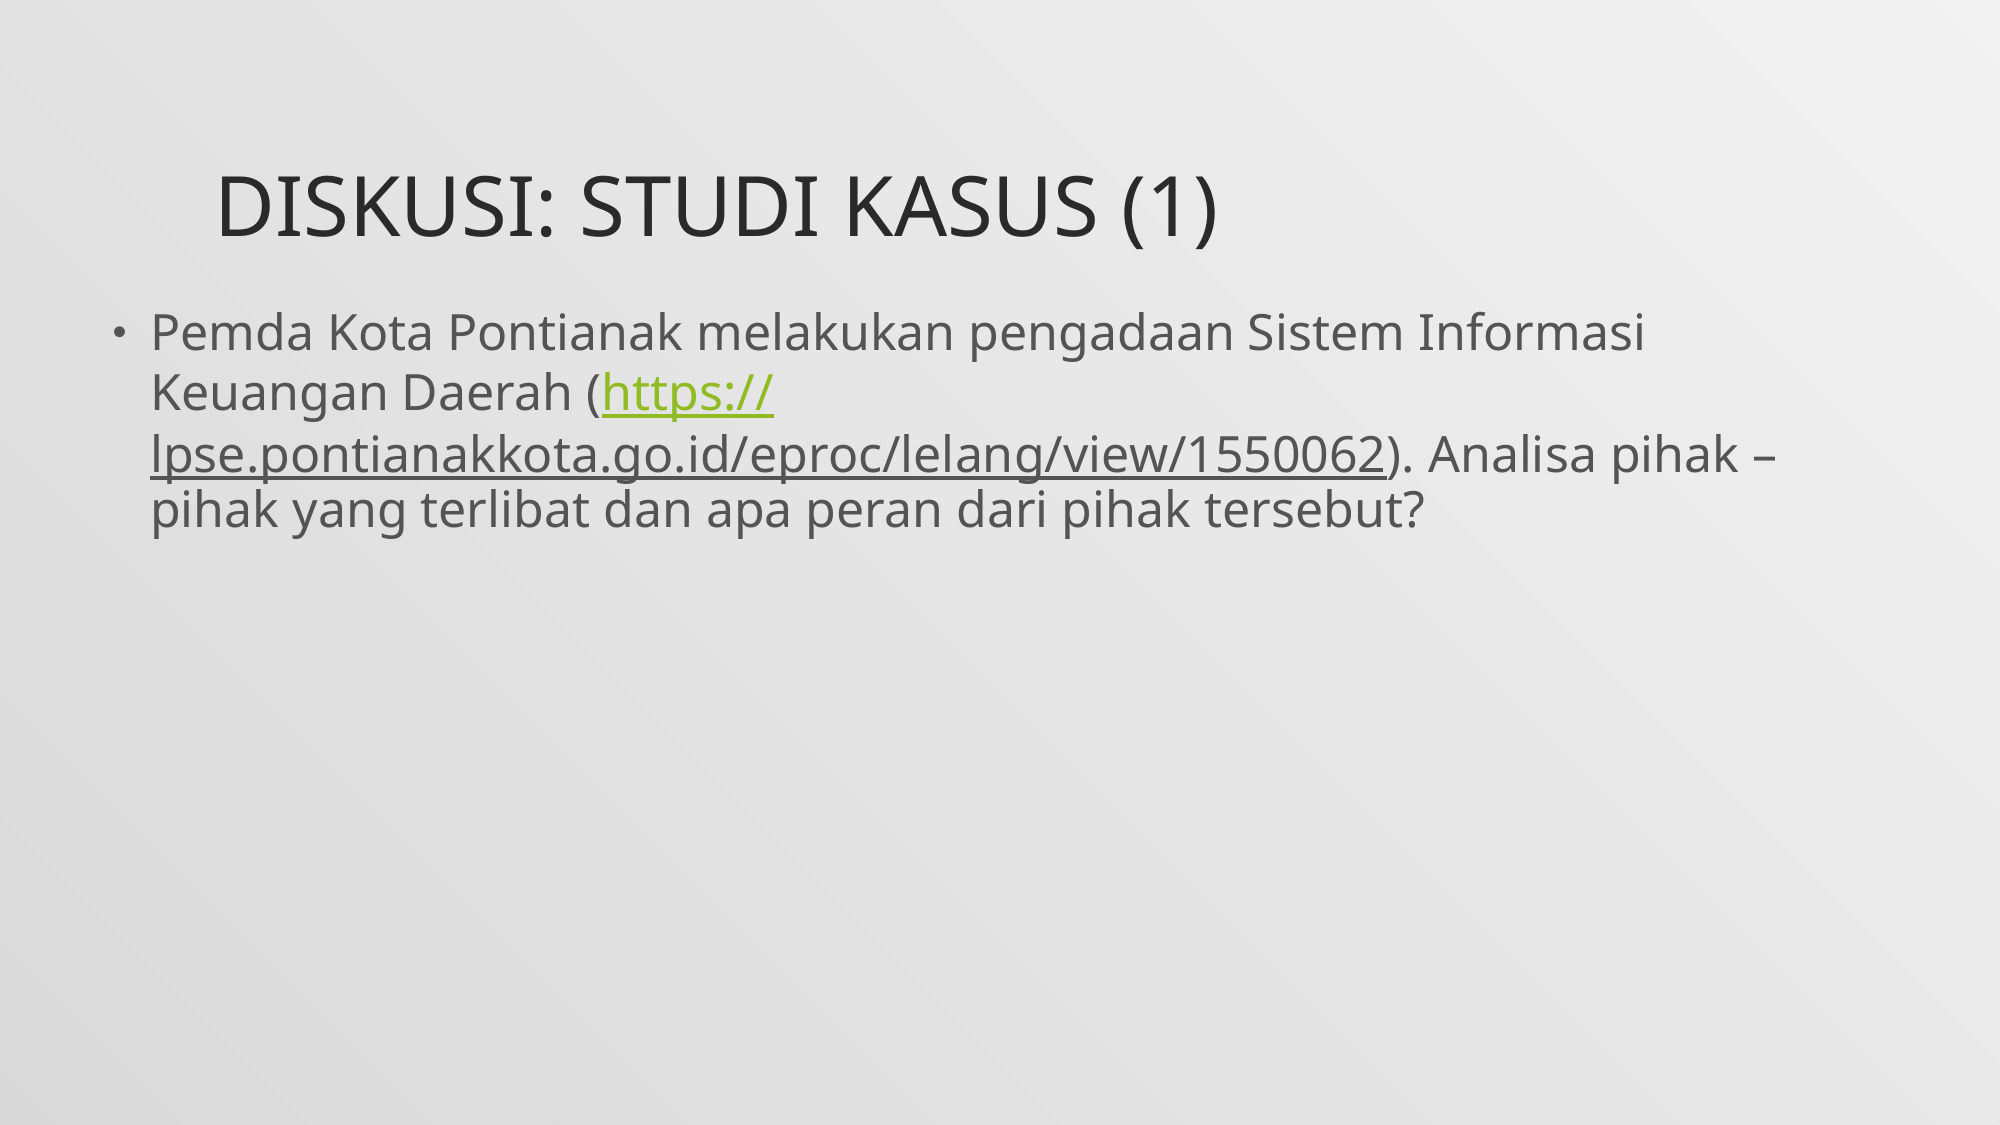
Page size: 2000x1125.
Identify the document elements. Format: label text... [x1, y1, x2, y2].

list Pemda Kota Pontianak melakukan pengadaan Sistem Informasi Keuangan Daerah (https://lpse.pontianakkota.go.id/eproc/lelang/view/1550062). Analisa pihak –pihak yang terlibat dan apa peran dari pihak tersebut? [90, 299, 1800, 1013]
title DISKUSI: STUDI KASUS (1) [199, 45, 1800, 263]
